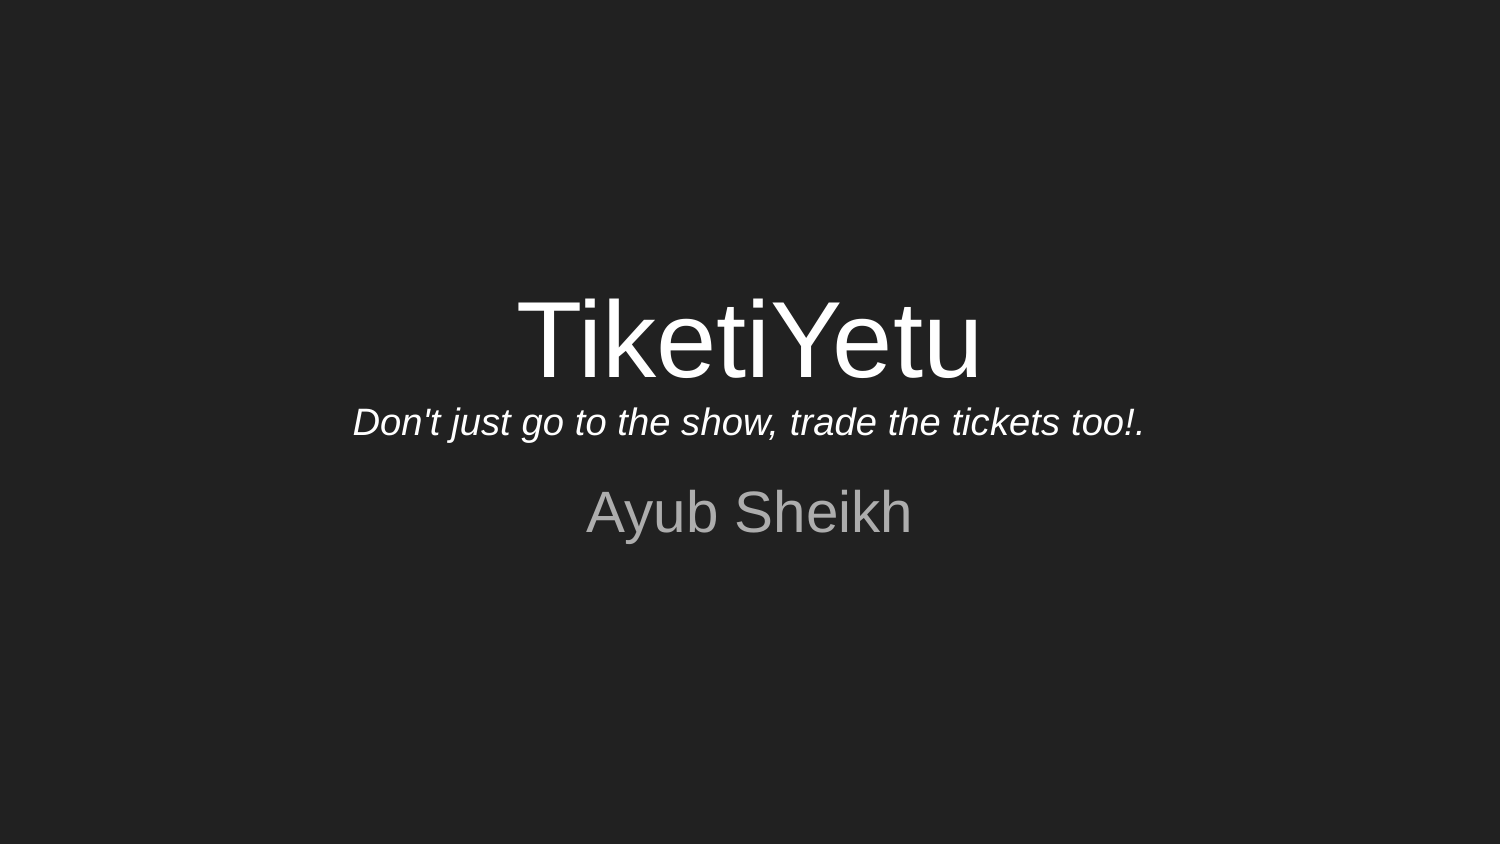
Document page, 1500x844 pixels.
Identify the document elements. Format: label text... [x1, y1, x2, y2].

title TiketiYetu Don't just go to the show, trade the tickets too!. [51, 122, 1449, 459]
subtitle Ayub Sheikh [51, 464, 1449, 595]
